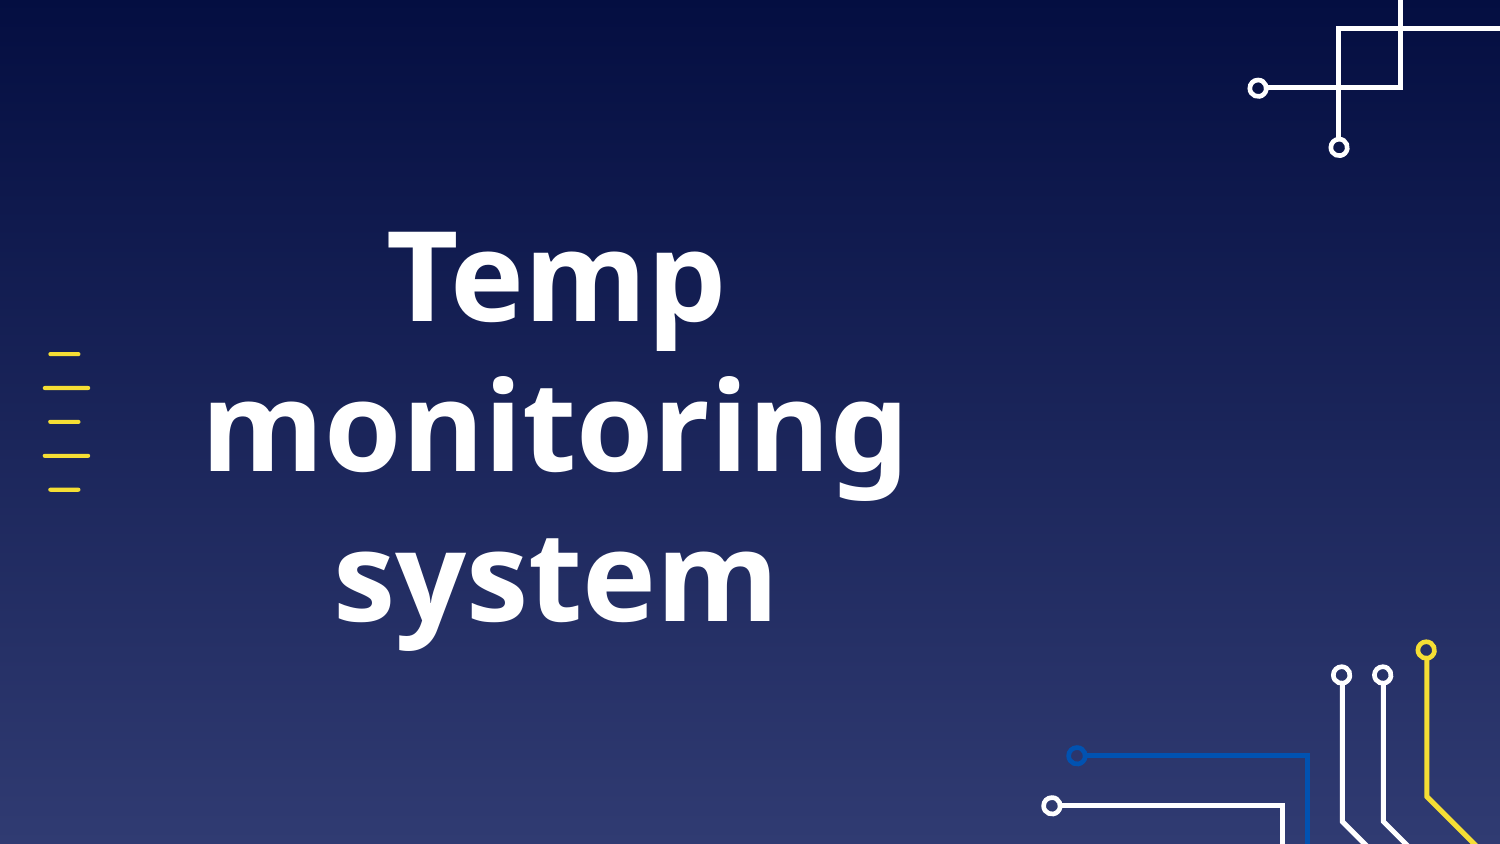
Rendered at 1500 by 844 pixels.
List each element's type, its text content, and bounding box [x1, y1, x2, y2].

title Temp monitoring system [125, 233, 988, 611]
